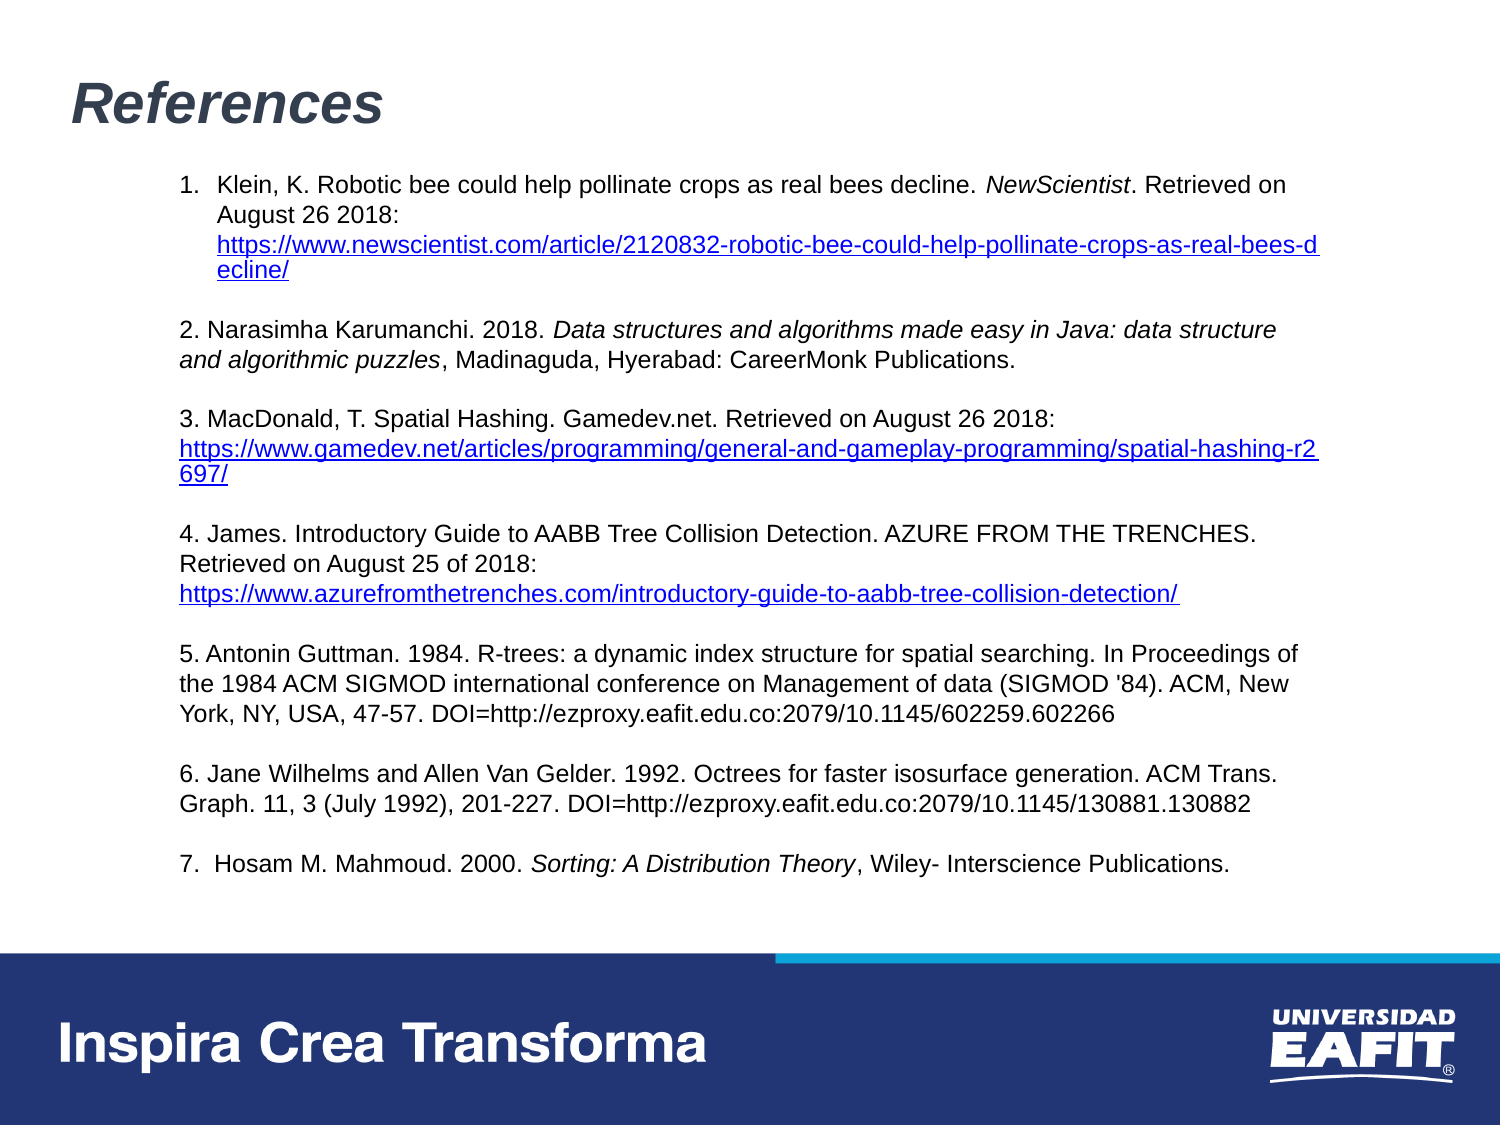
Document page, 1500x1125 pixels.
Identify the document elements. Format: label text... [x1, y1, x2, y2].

picture [0, 0, 1500, 1125]
text_box References [56, 54, 1350, 155]
text_box Klein, K. Robotic bee could help pollinate crops as real bees decline. NewScientist. Retrieved on August 26 2018: https://www.newscientist.com/article/2120832-robotic-bee-could-help-pollinate-crops-as-real-bees-decline/ 2. Narasimha Karumanchi. 2018. Data structures and algorithms made easy in Java: data structure and algorithmic puzzles, Madinaguda, Hyerabad: CareerMonk Publications. 3. MacDonald, T. Spatial Hashing. Gamedev.net. Retrieved on August 26 2018: https://www.gamedev.net/articles/programming/general-and-gameplay-programming/spatial-hashing-r2697/ 4. James. Introductory Guide to AABB Tree Collision Detection. AZURE FROM THE TRENCHES. Retrieved on August 25 of 2018: https://www.azurefromthetrenches.com/introductory-guide-to-aabb-tree-collision-detection/ 5. Antonin Guttman. 1984. R-trees: a dynamic index structure for spatial searching. In Proceedings of the 1984 ACM SIGMOD international conference on Management of data (SIGMOD '84). ACM, New York, NY, USA, 47-57. DOI=http://ezproxy.eafit.edu.co:2079/10.1145/602259.602266 6. Jane Wilhelms and Allen Van Gelder. 1992. Octrees for faster isosurface generation. ACM Trans. Graph. 11, 3 (July 1992), 201-227. DOI=http://ezproxy.eafit.edu.co:2079/10.1145/130881.130882 7. Hosam M. Mahmoud. 2000. Sorting: A Distribution Theory, Wiley- Interscience Publications. [164, 161, 1336, 925]
